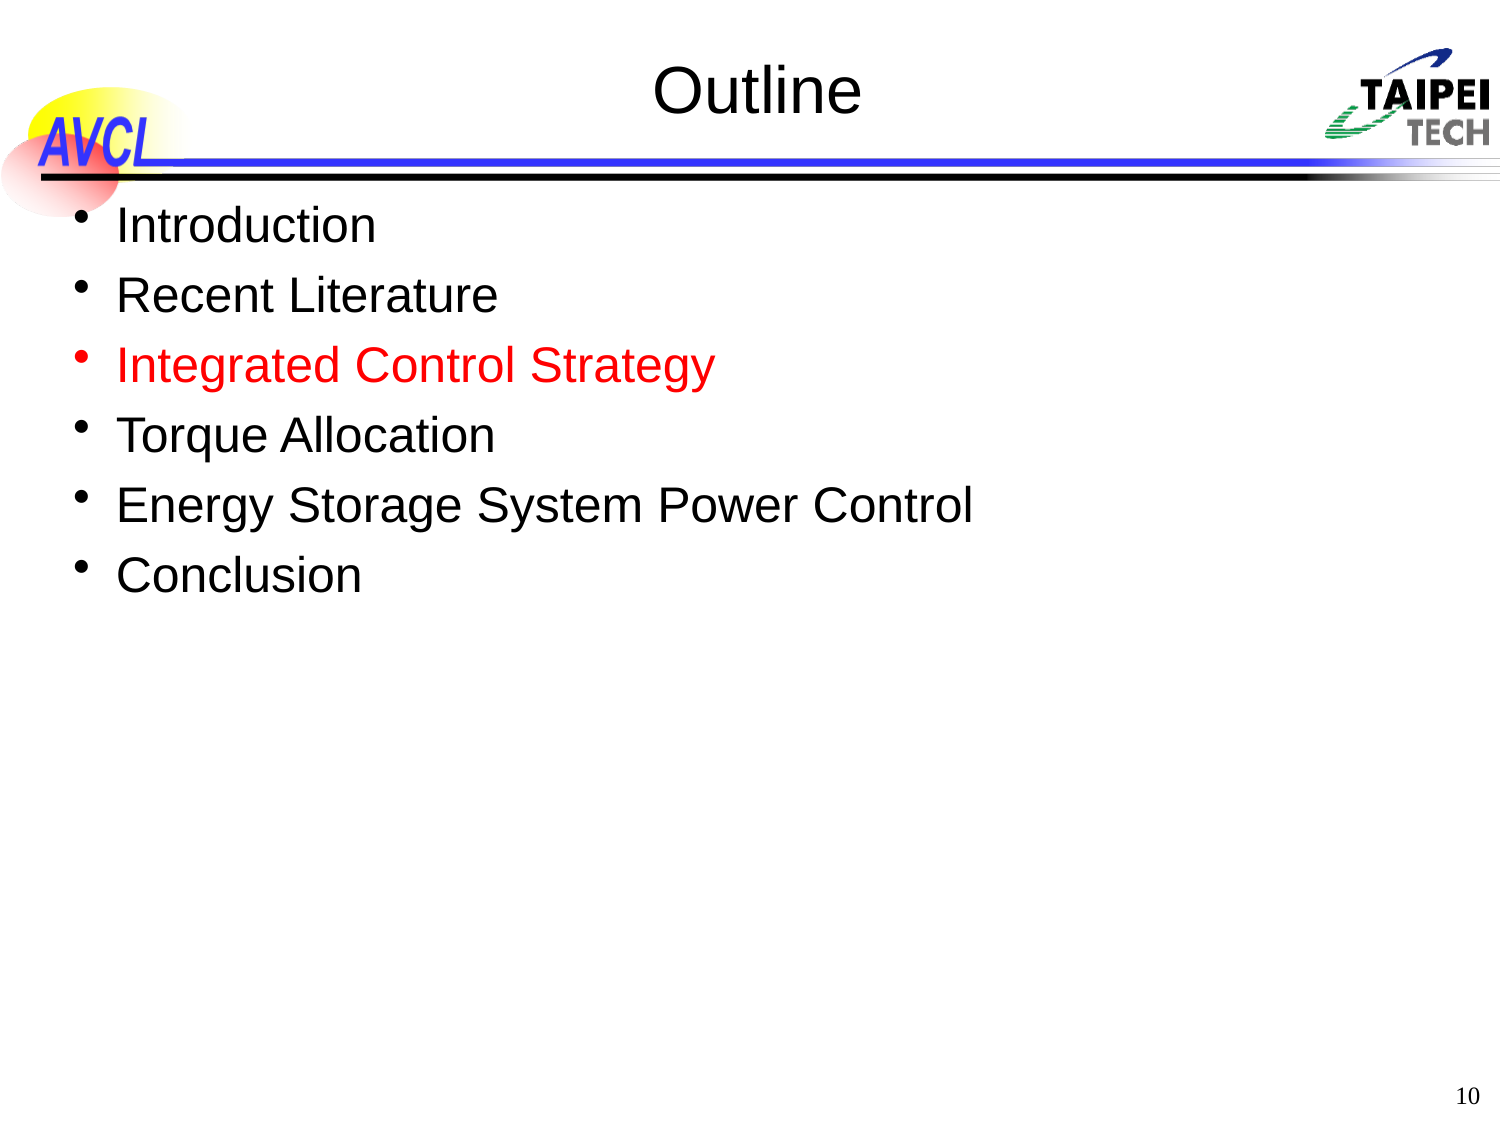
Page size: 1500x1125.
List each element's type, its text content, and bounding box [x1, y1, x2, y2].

title Outline [171, 18, 1346, 155]
list Introduction Recent Literature Integrated Control Strategy Torque Allocation Energy Storage System Power Control Conclusion [58, 185, 1442, 1066]
picture [1, 42, 1500, 217]
slide_number 10 [1406, 1065, 1496, 1125]
